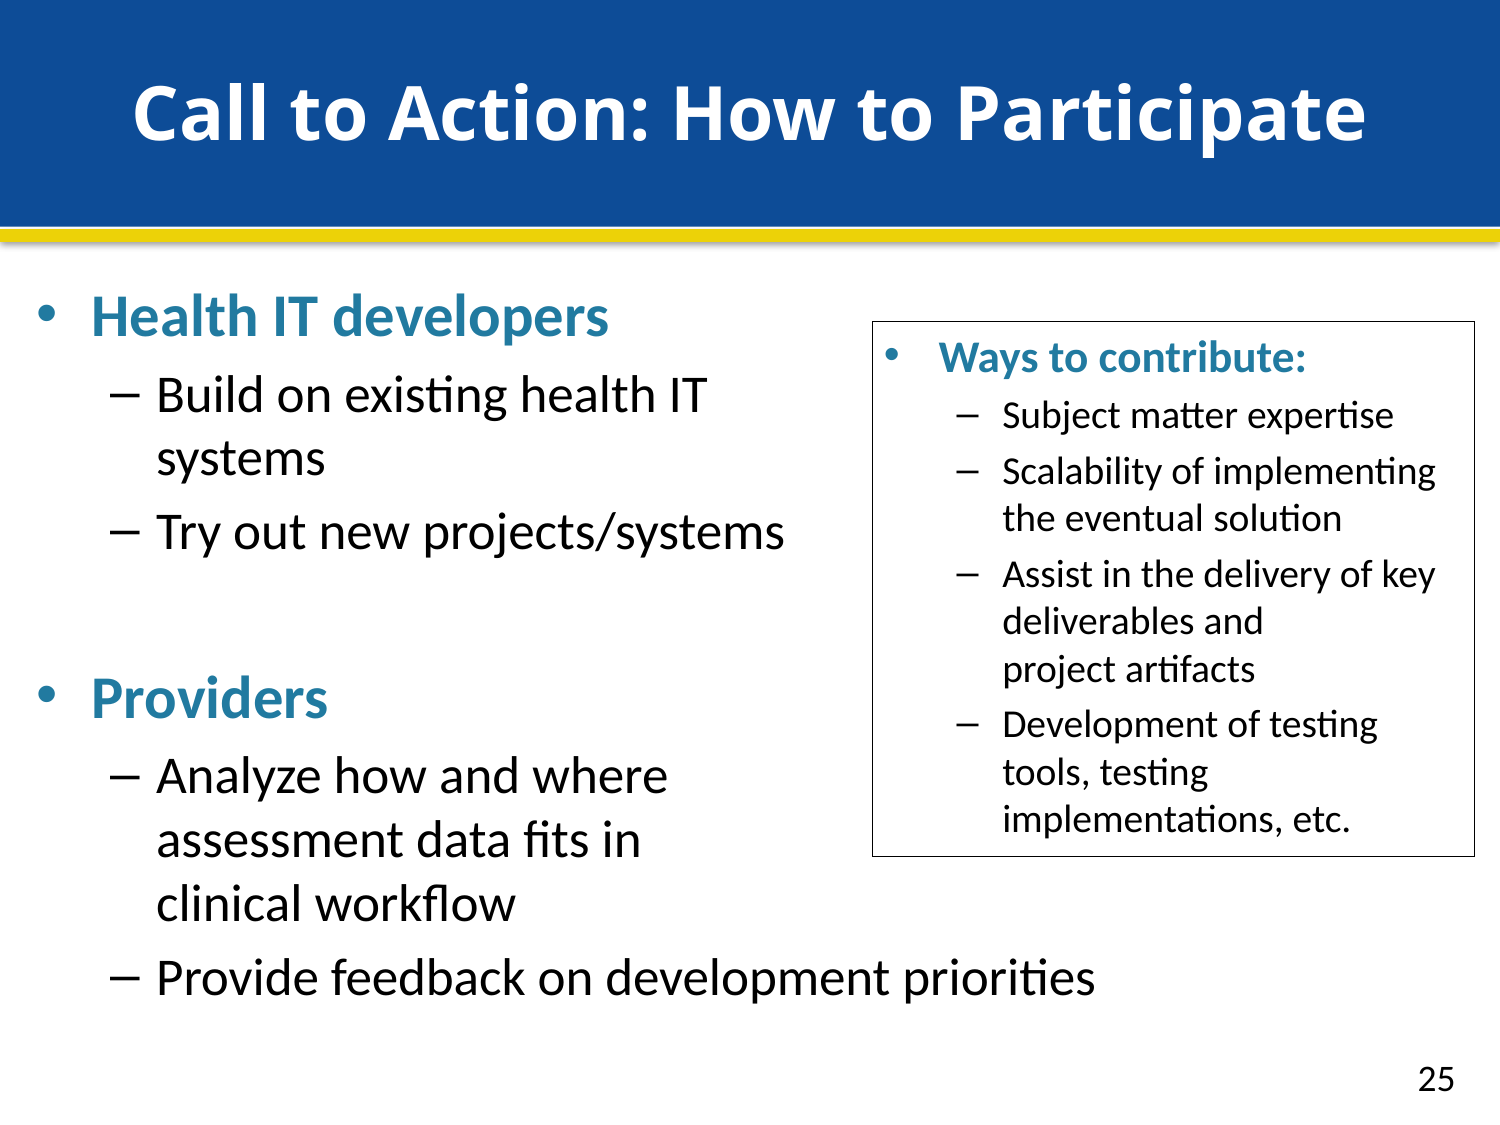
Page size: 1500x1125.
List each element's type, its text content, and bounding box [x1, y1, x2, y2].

list Health IT developers Build on existing health IT systems Try out new projects/systems Providers Analyze how and where assessment data fits in clinical workflow Provide feedback on development priorities [24, 270, 1375, 1013]
list Ways to contribute: Subject matter expertise Scalability of implementing the eventual solution Assist in the delivery of key deliverables and project artifacts Development of testing tools, testing implementations, etc. [872, 321, 1475, 857]
slide_number 25 [1308, 1046, 1471, 1107]
title Call to Action: How to Participate [0, 0, 1500, 227]
